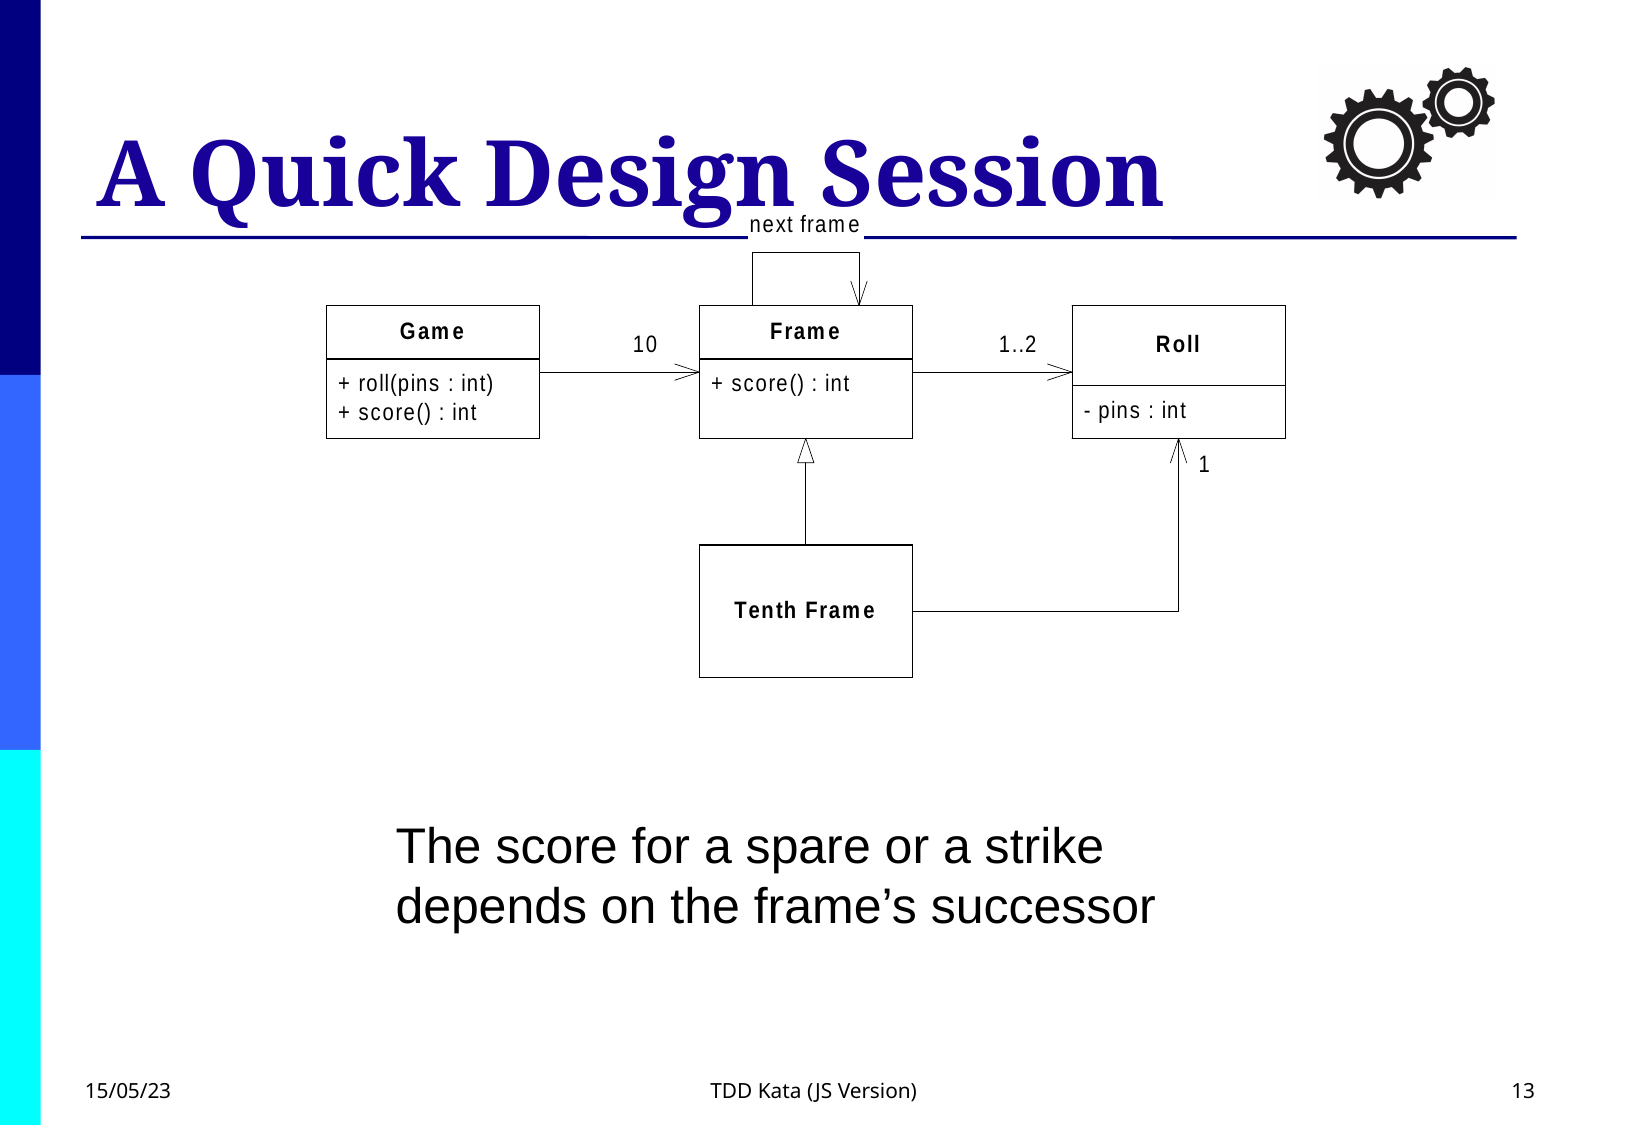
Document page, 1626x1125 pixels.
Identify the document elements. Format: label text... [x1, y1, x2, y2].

text_box The score for a spare or a strike depends on the frame’s successor [380, 805, 1232, 941]
title A Quick Design Session [81, 45, 1544, 233]
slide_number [70, 1070, 450, 1125]
footer TDD Kata (JS Version) [556, 1070, 1071, 1125]
slide_number 13 [1170, 1070, 1550, 1125]
picture [1316, 63, 1496, 200]
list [324, 199, 1288, 720]
